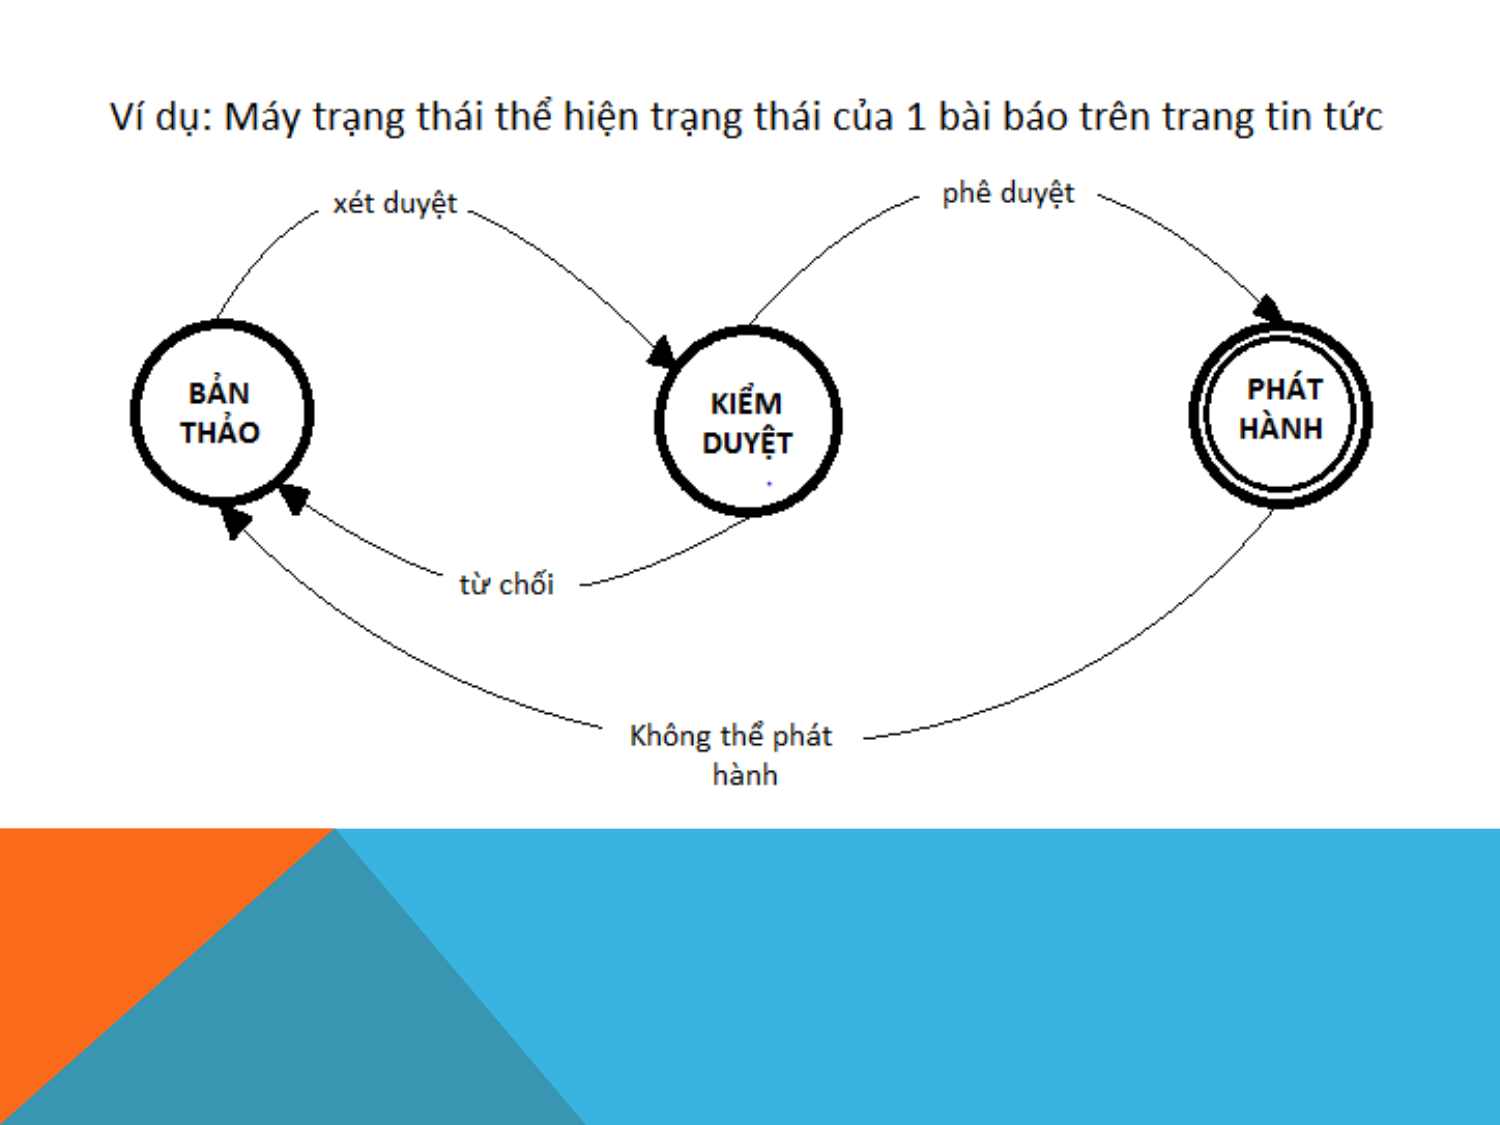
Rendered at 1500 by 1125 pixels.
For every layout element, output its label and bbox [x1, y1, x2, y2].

picture [56, 62, 1444, 827]
